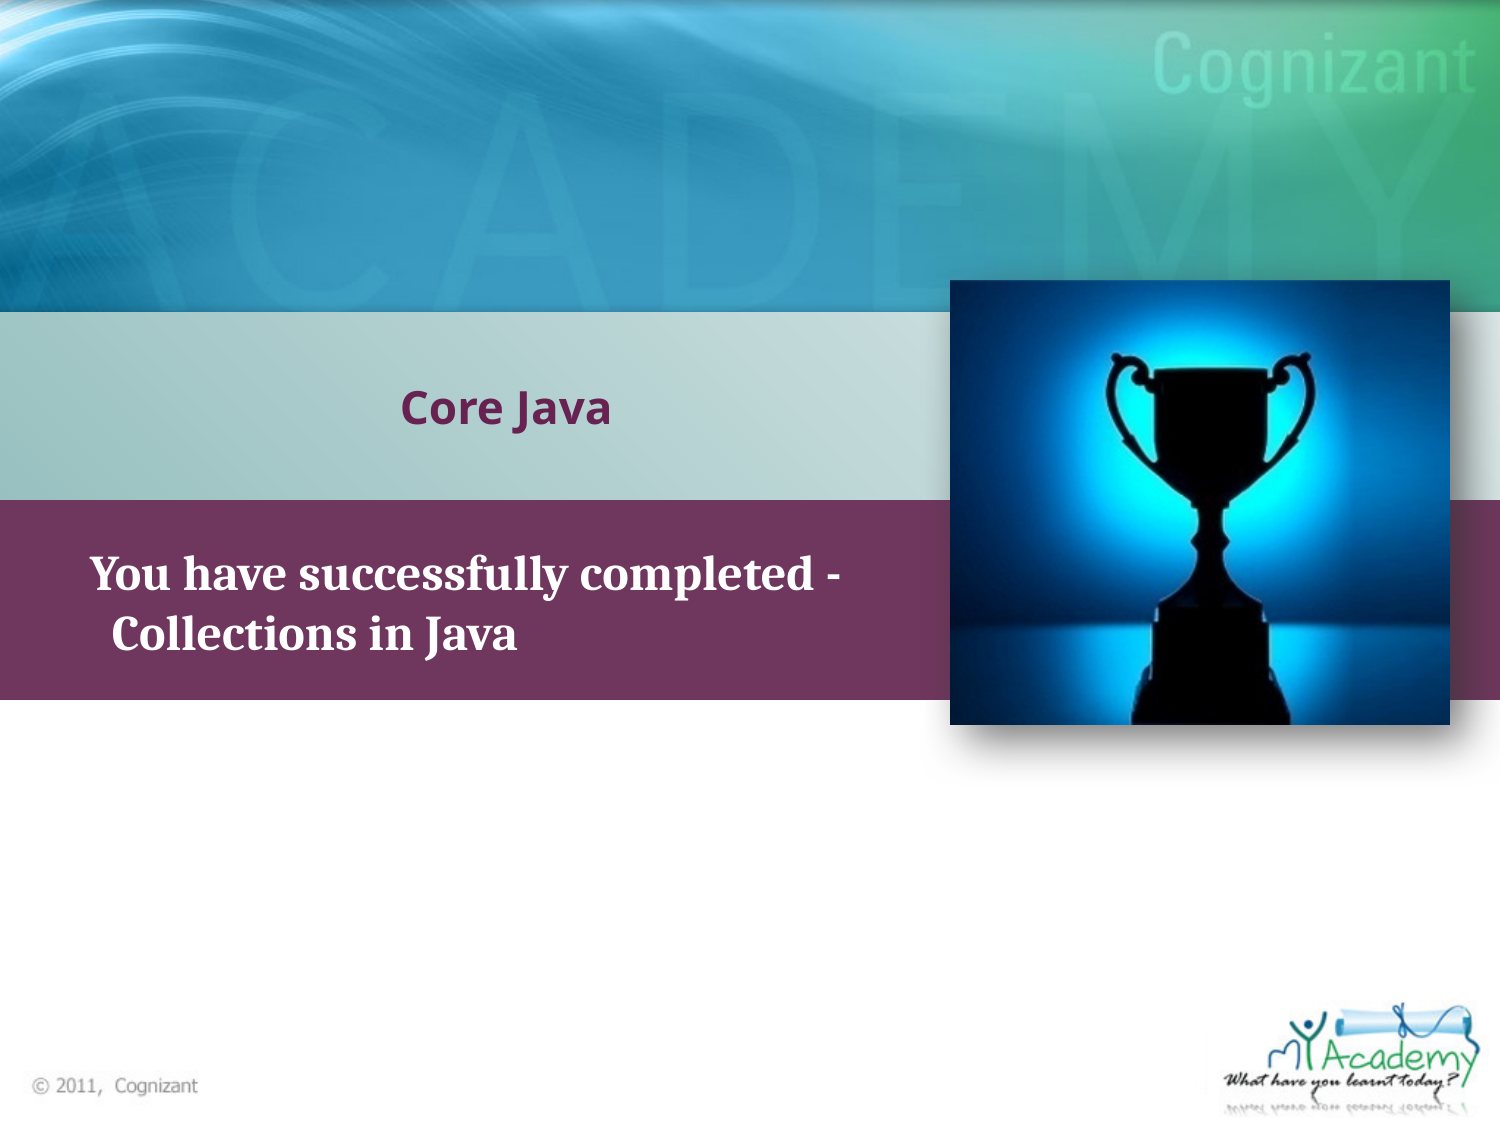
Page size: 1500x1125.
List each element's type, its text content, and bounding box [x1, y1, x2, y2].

text_box You have successfully completed - Collections in Java [0, 498, 940, 702]
text_box Core Java [0, 310, 940, 498]
picture [0, 0, 1500, 1125]
